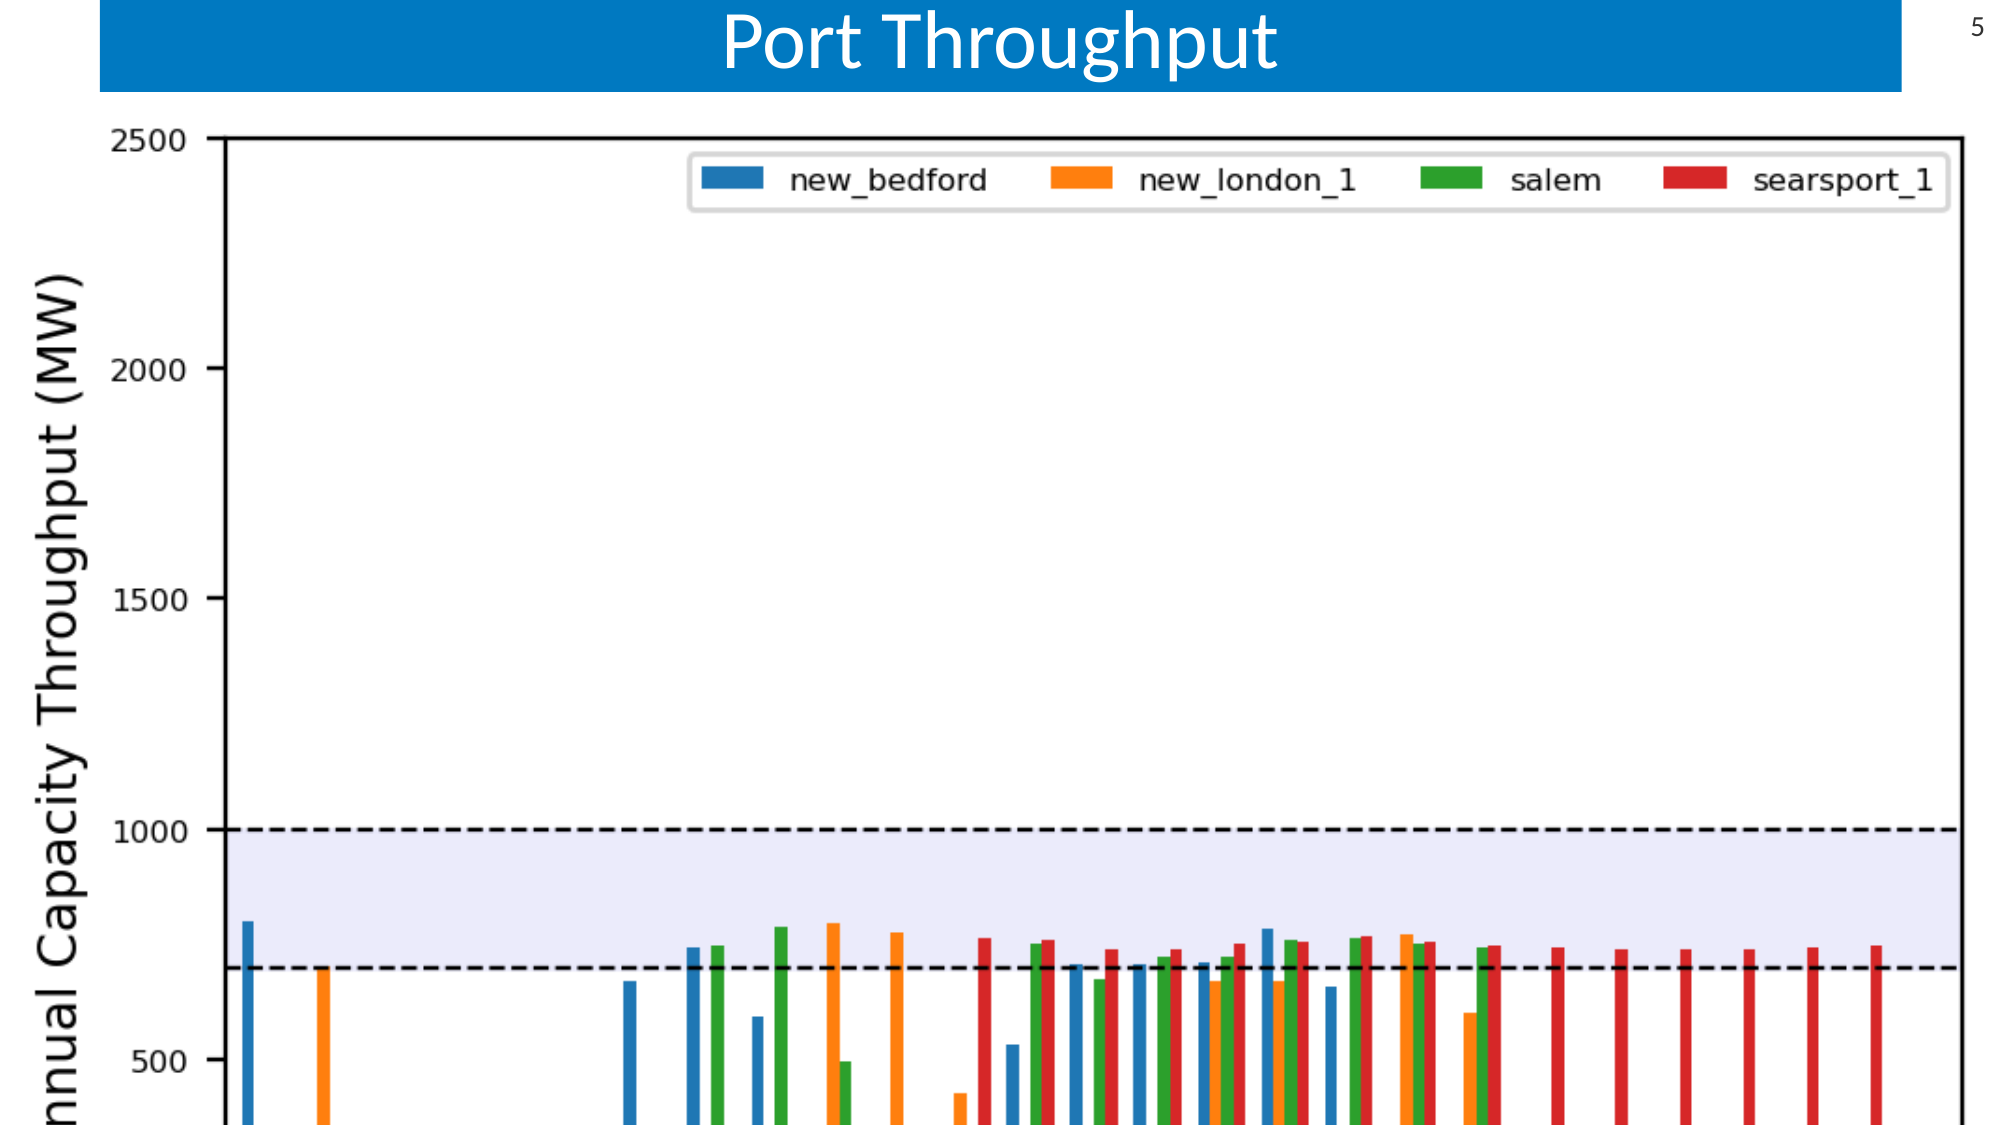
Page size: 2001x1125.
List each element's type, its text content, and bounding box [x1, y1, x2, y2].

title Port Throughput [99, 0, 1902, 91]
picture [0, 92, 2000, 1125]
